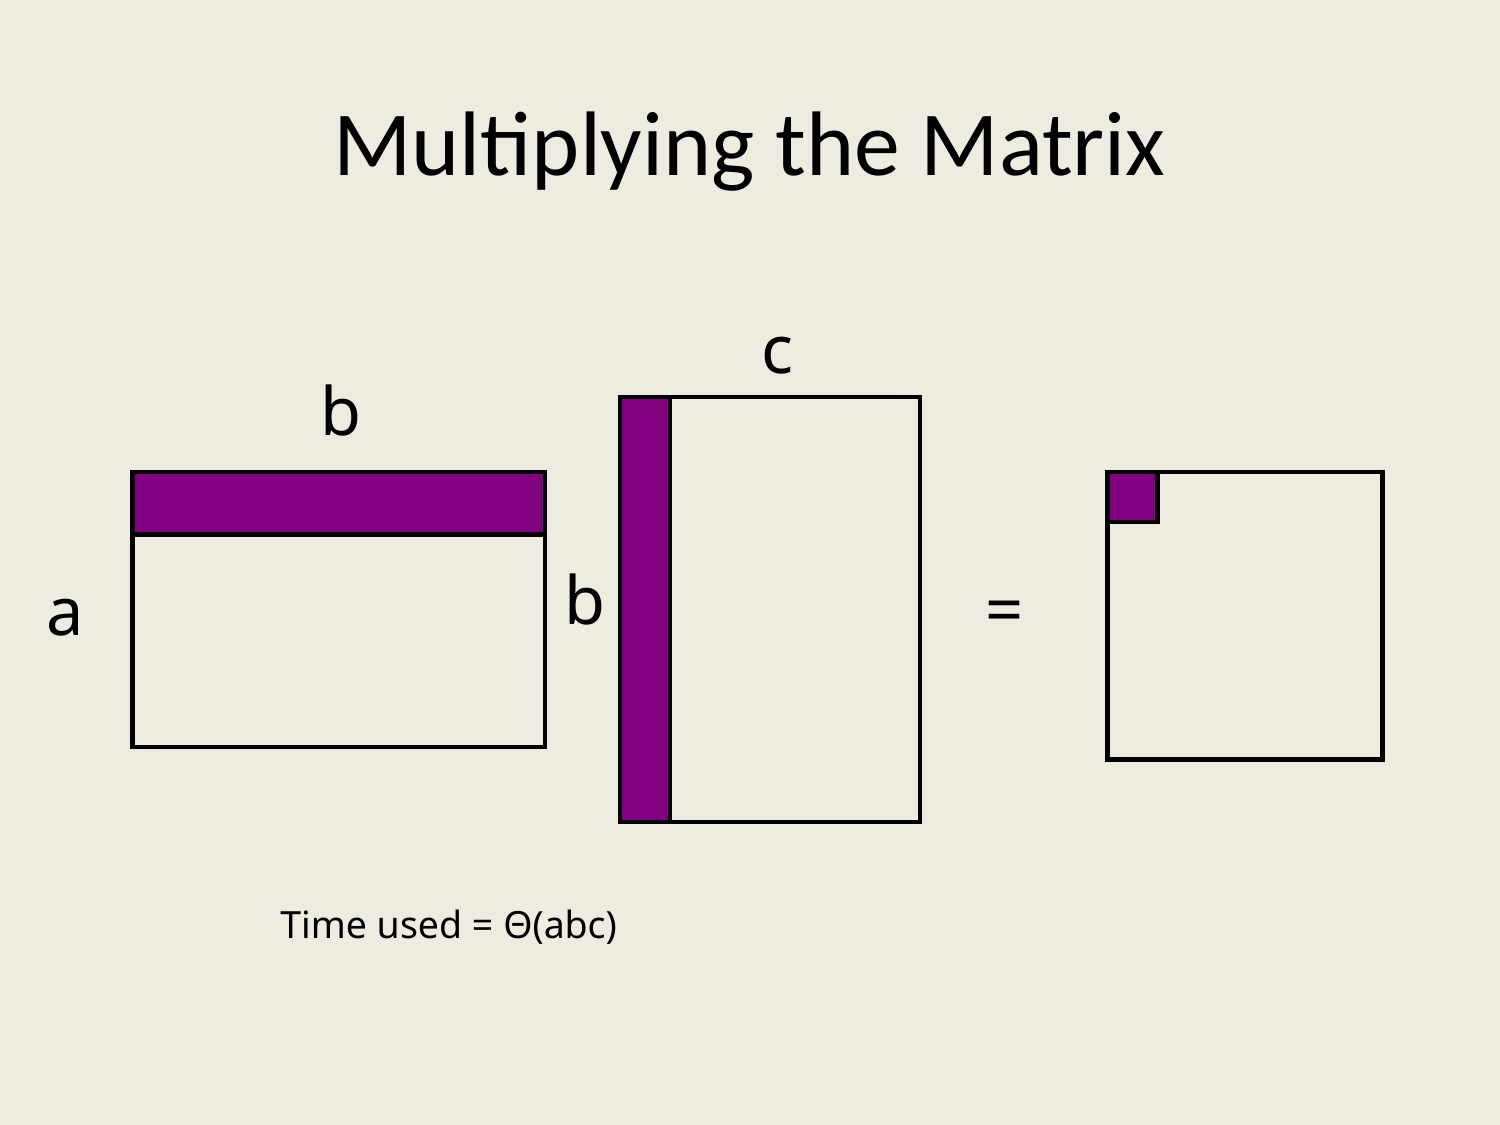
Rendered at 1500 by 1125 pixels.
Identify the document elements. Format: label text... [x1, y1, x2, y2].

text_box [132, 535, 546, 748]
text_box [620, 397, 671, 823]
text_box [671, 397, 920, 823]
text_box [1107, 472, 1158, 523]
text_box [1107, 472, 1383, 760]
text_box b [549, 550, 620, 646]
text_box [132, 472, 546, 535]
title Multiplying the Matrix [75, 45, 1425, 233]
text_box a [31, 561, 99, 657]
text_box = [970, 559, 1039, 655]
text_box c [746, 299, 809, 394]
text_box Time used = Θ(abc) [265, 893, 939, 953]
text_box b [305, 361, 377, 457]
